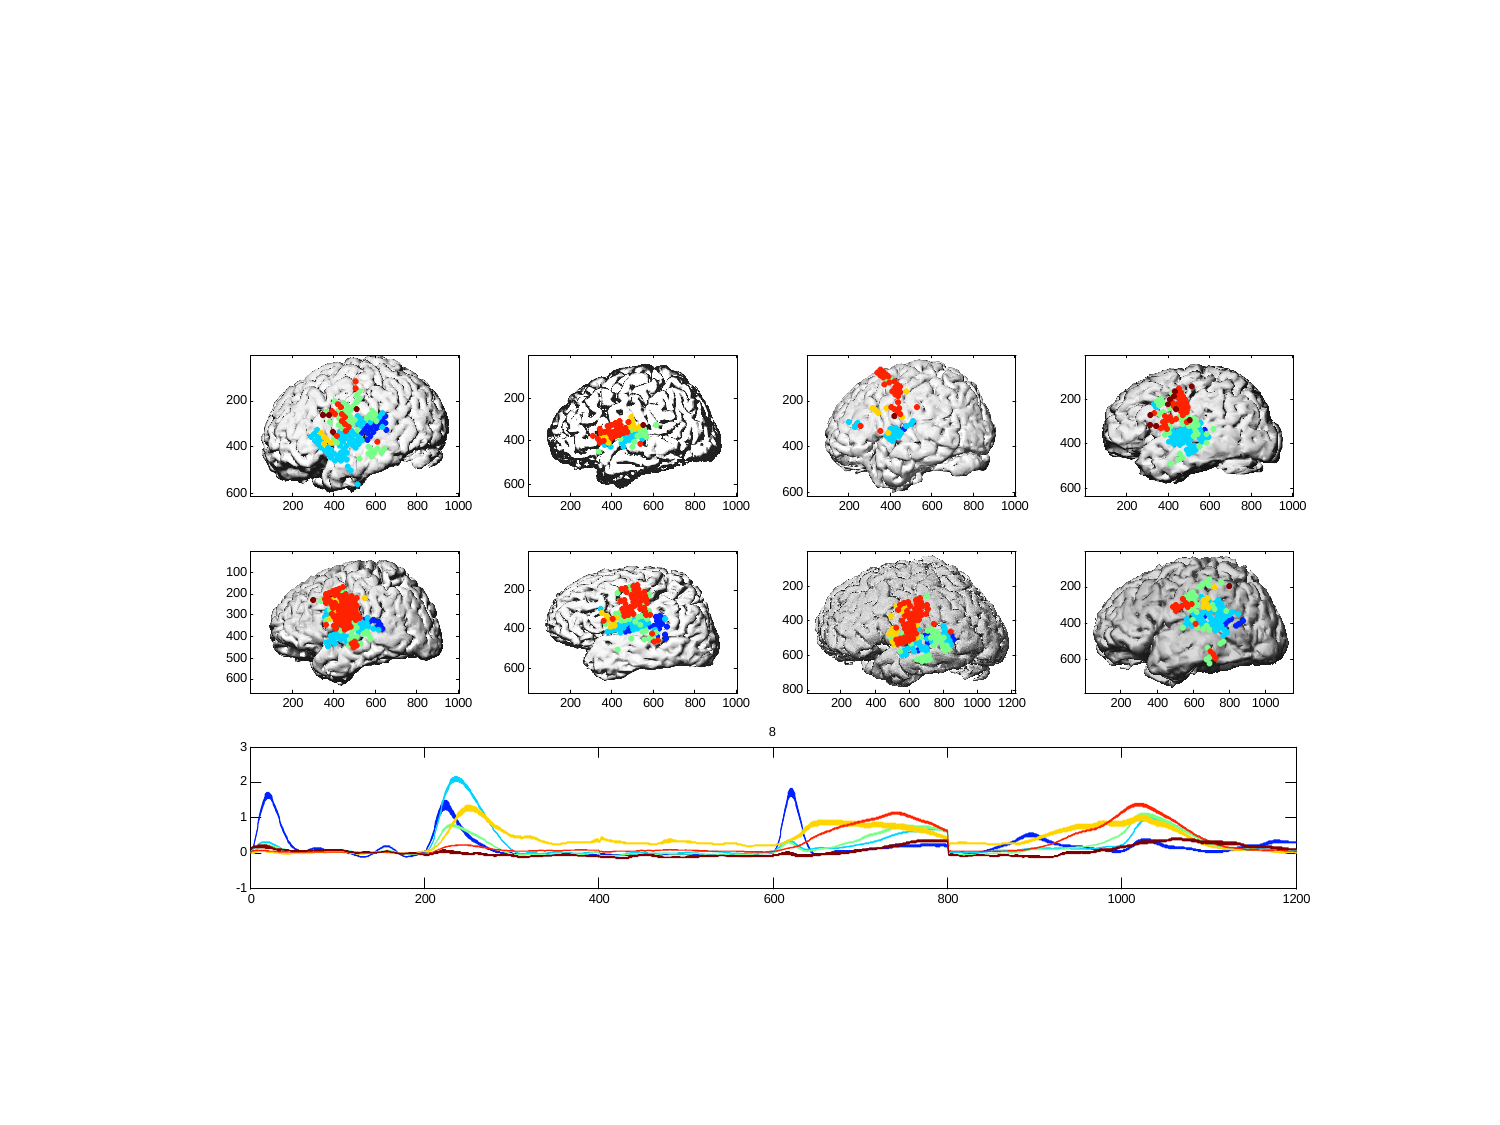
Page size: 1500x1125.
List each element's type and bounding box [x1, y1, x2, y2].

list [74, 306, 1426, 962]
